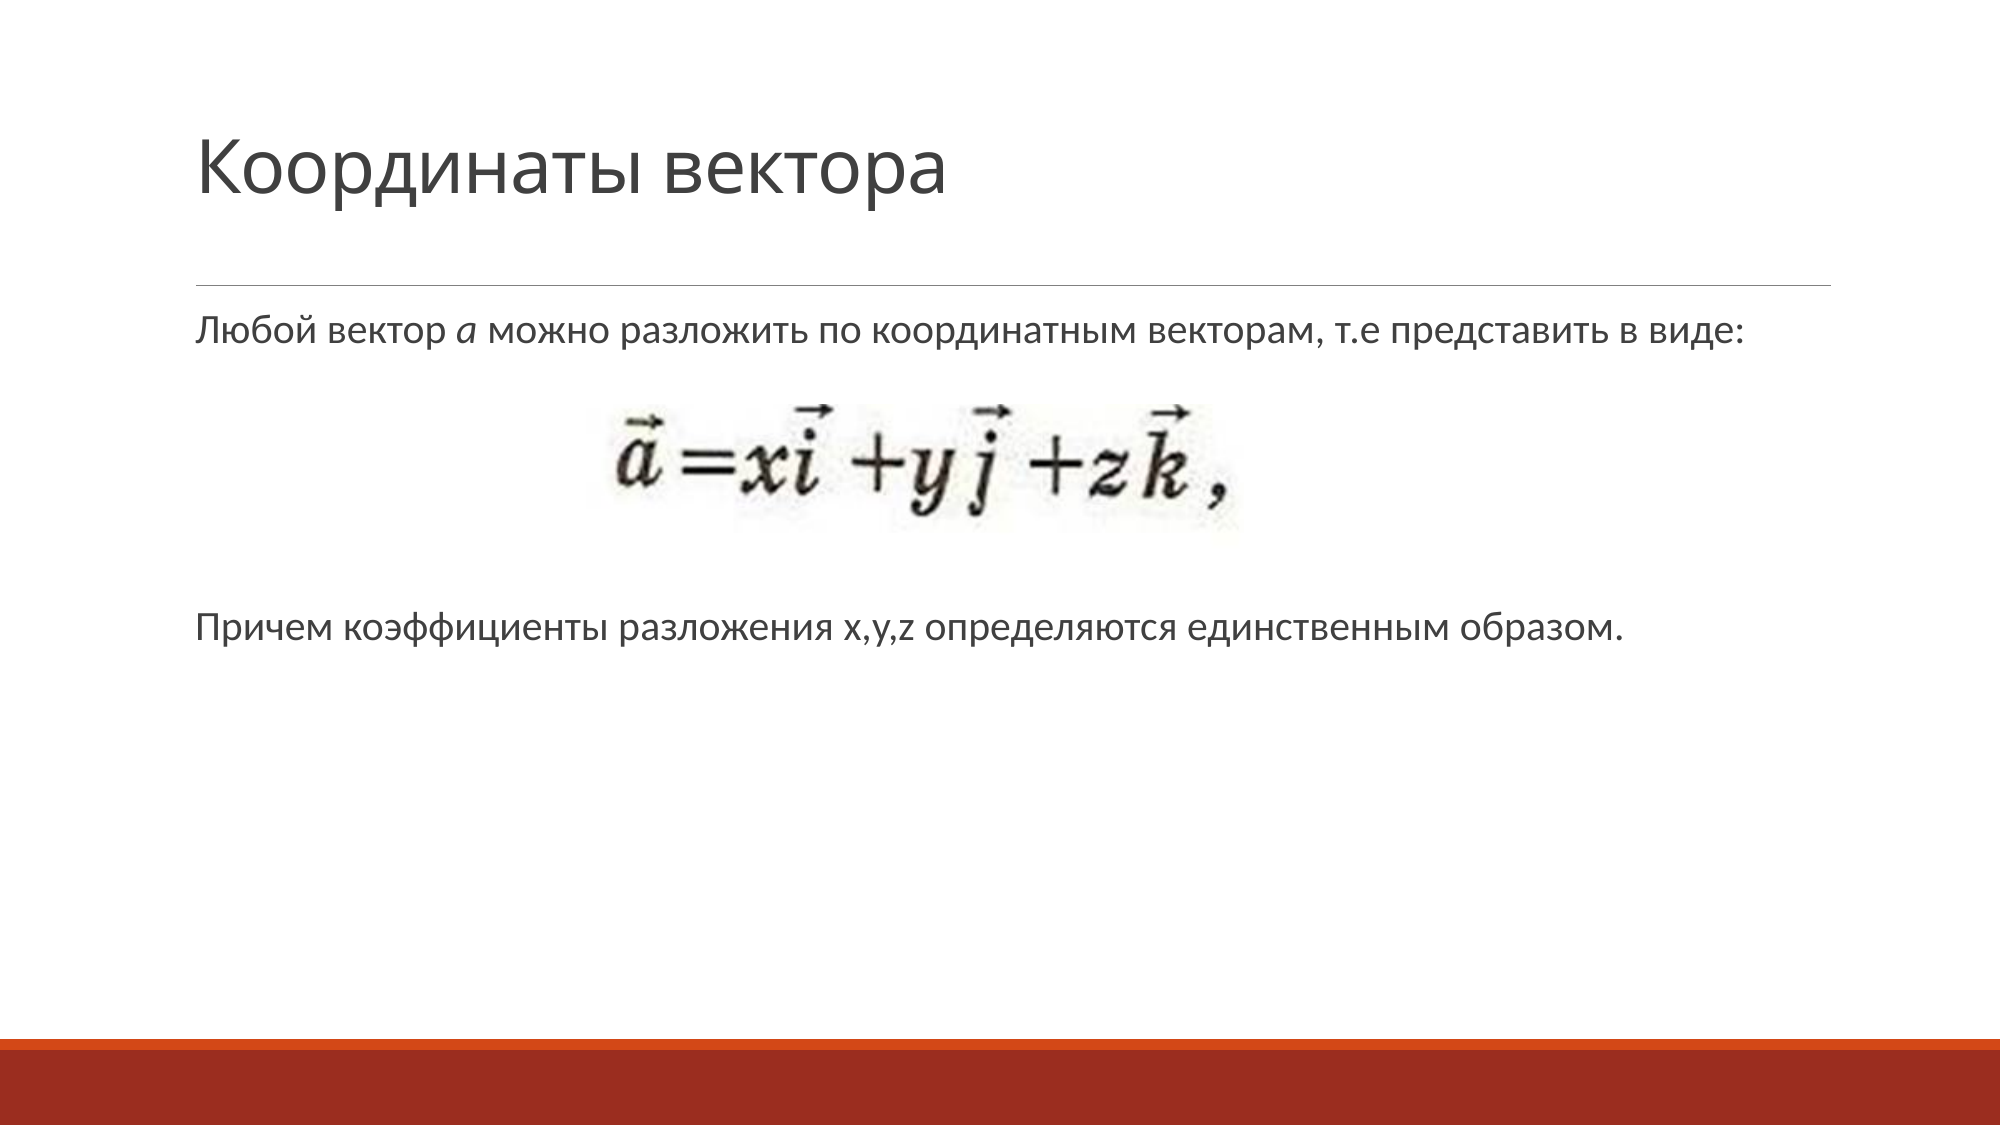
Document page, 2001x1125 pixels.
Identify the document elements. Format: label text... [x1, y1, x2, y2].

picture [581, 403, 1244, 550]
title Координаты вектора [180, 47, 1830, 216]
list Любой вектор а можно разложить по координатным векторам, т.е представить в виде: Причем коэффициенты разложения x,y,z определяются единственным образом. [180, 300, 1830, 961]
